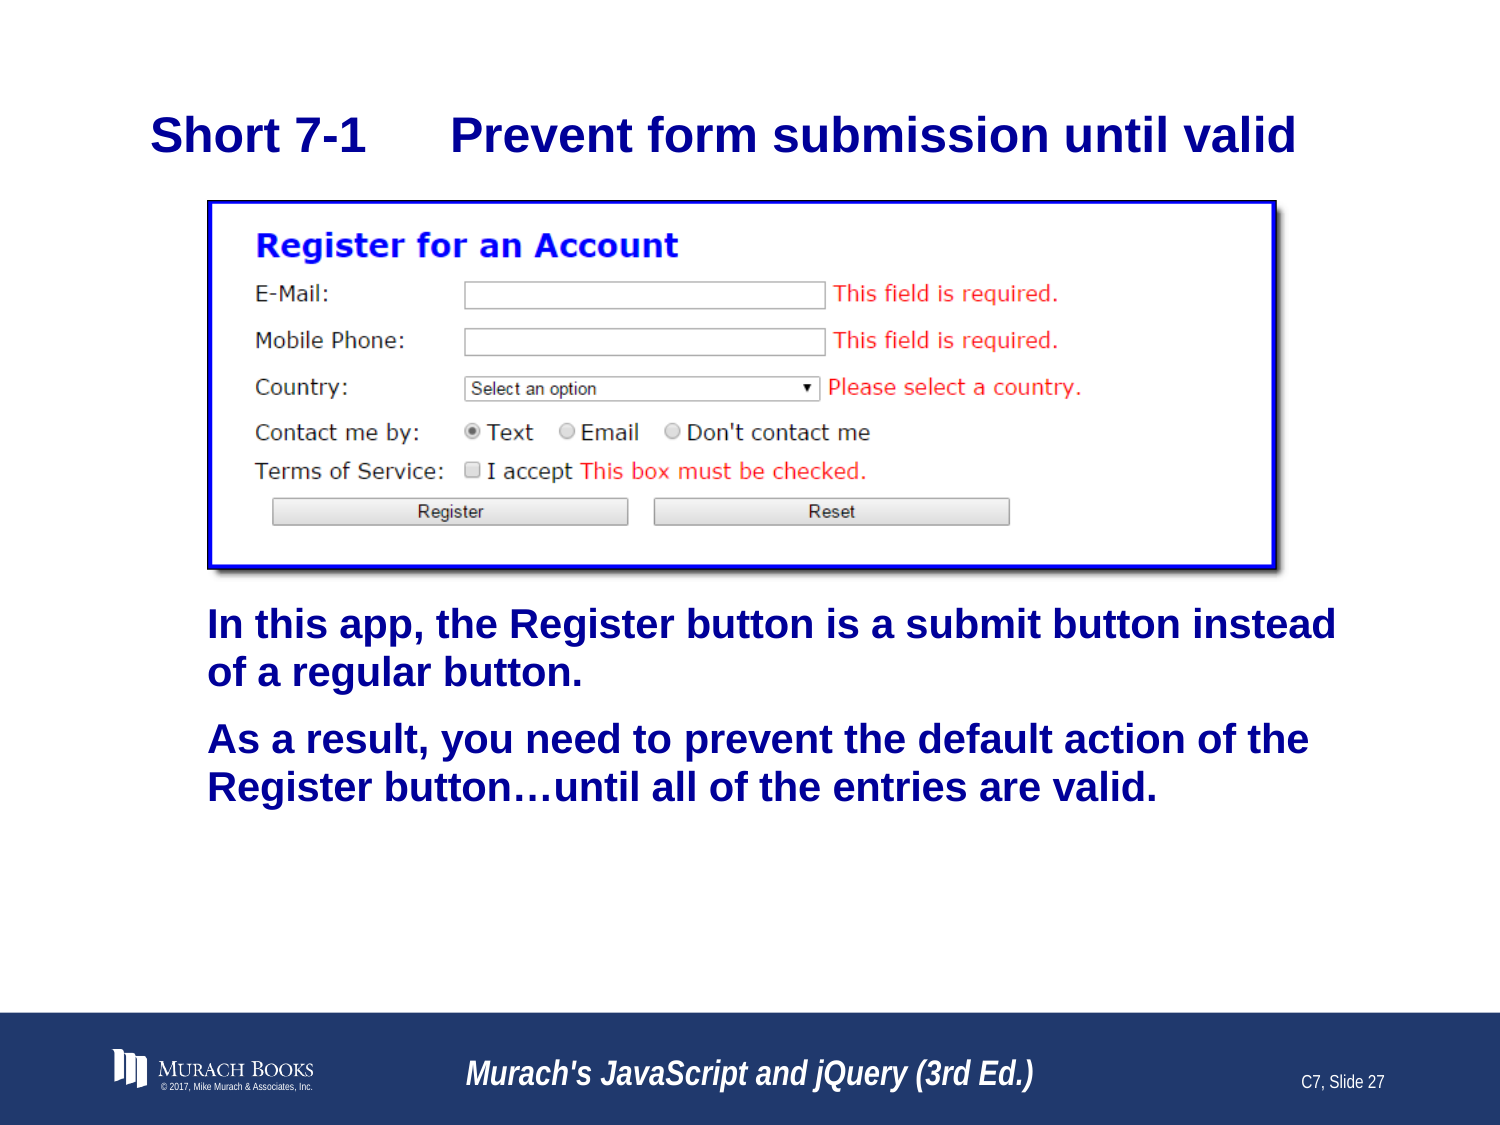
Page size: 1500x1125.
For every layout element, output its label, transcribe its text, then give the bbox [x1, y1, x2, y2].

slide_number C7, Slide 27 [1087, 1025, 1400, 1100]
title Short 7-1 Prevent form submission until valid [150, 102, 1350, 164]
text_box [149, 199, 1350, 823]
slide_number Murach's JavaScript and jQuery (3rd Ed.) [463, 1025, 1050, 1100]
footer © 2017, Mike Murach & Associates, Inc. [12, 1025, 463, 1100]
